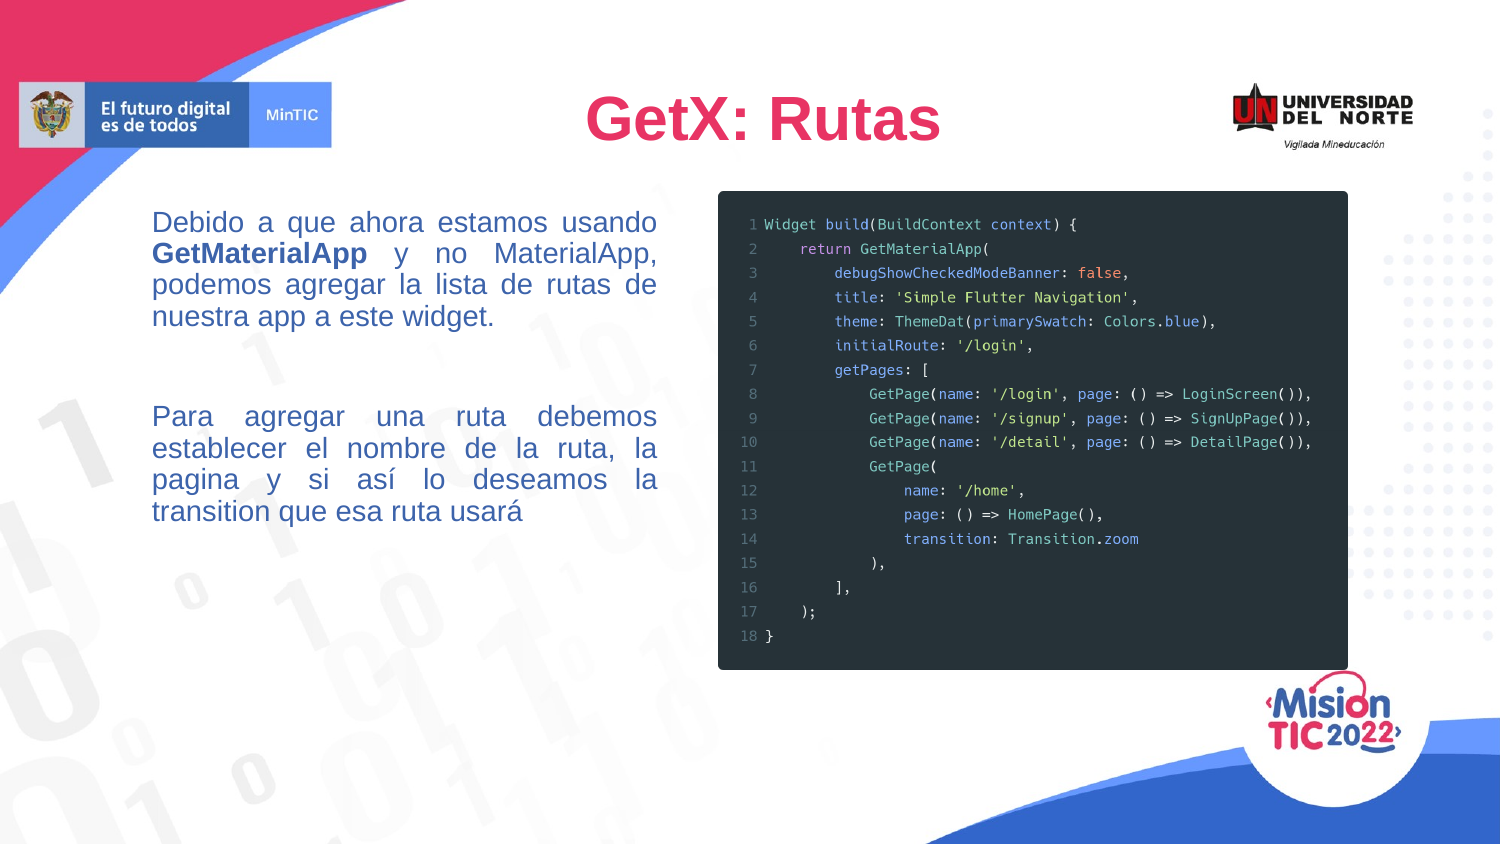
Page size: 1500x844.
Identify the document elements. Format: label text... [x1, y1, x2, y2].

text_box Debido a que ahora estamos usando GetMaterialApp y no MaterialApp, podemos agregar la lista de rutas de nuestra app a este widget. Para agregar una ruta debemos establecer el nombre de la ruta, la pagina y si así lo deseamos la transition que esa ruta usará [151, 201, 659, 639]
text_box GetX: Rutas [361, 84, 1166, 161]
picture [0, 0, 1500, 844]
